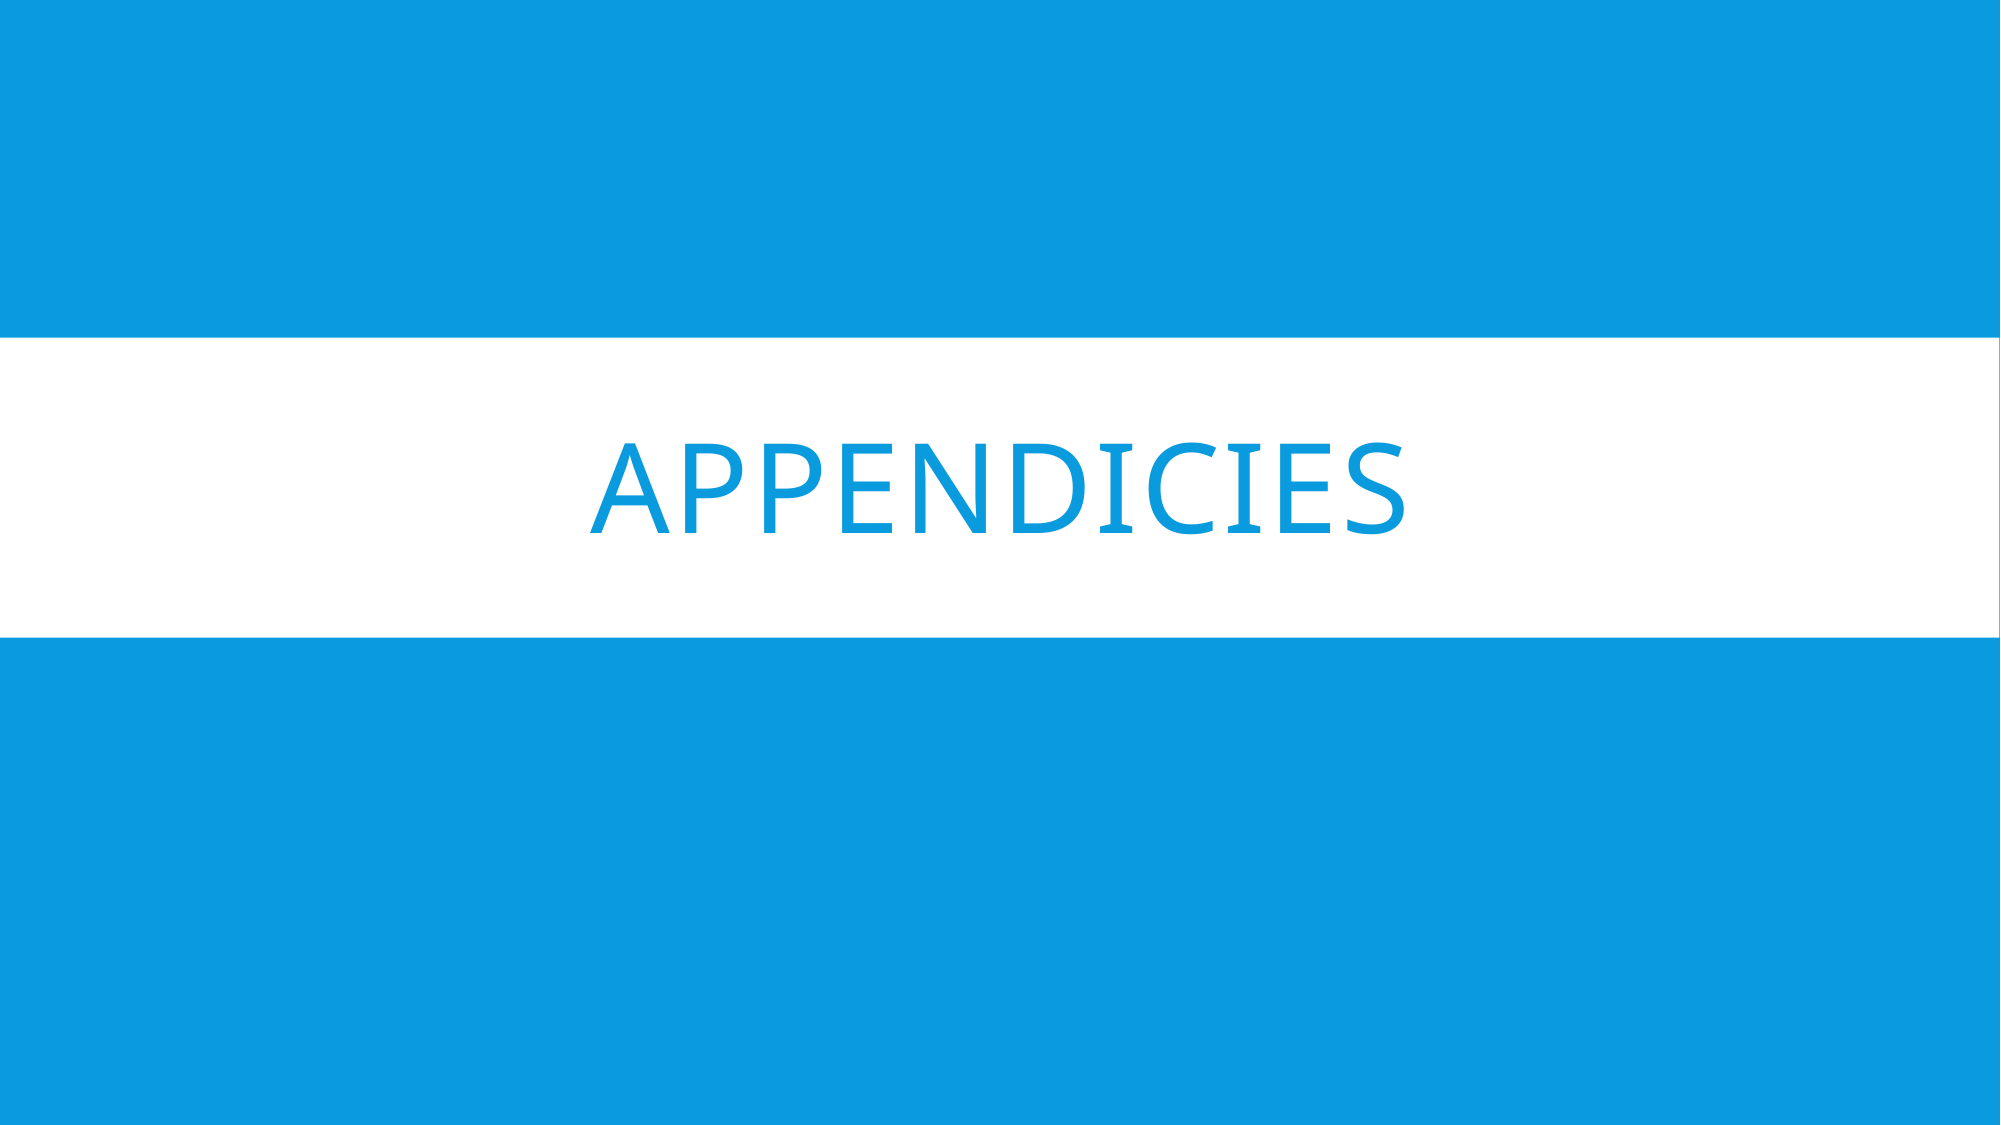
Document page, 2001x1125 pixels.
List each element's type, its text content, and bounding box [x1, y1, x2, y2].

title Appendicies [60, 355, 1942, 641]
